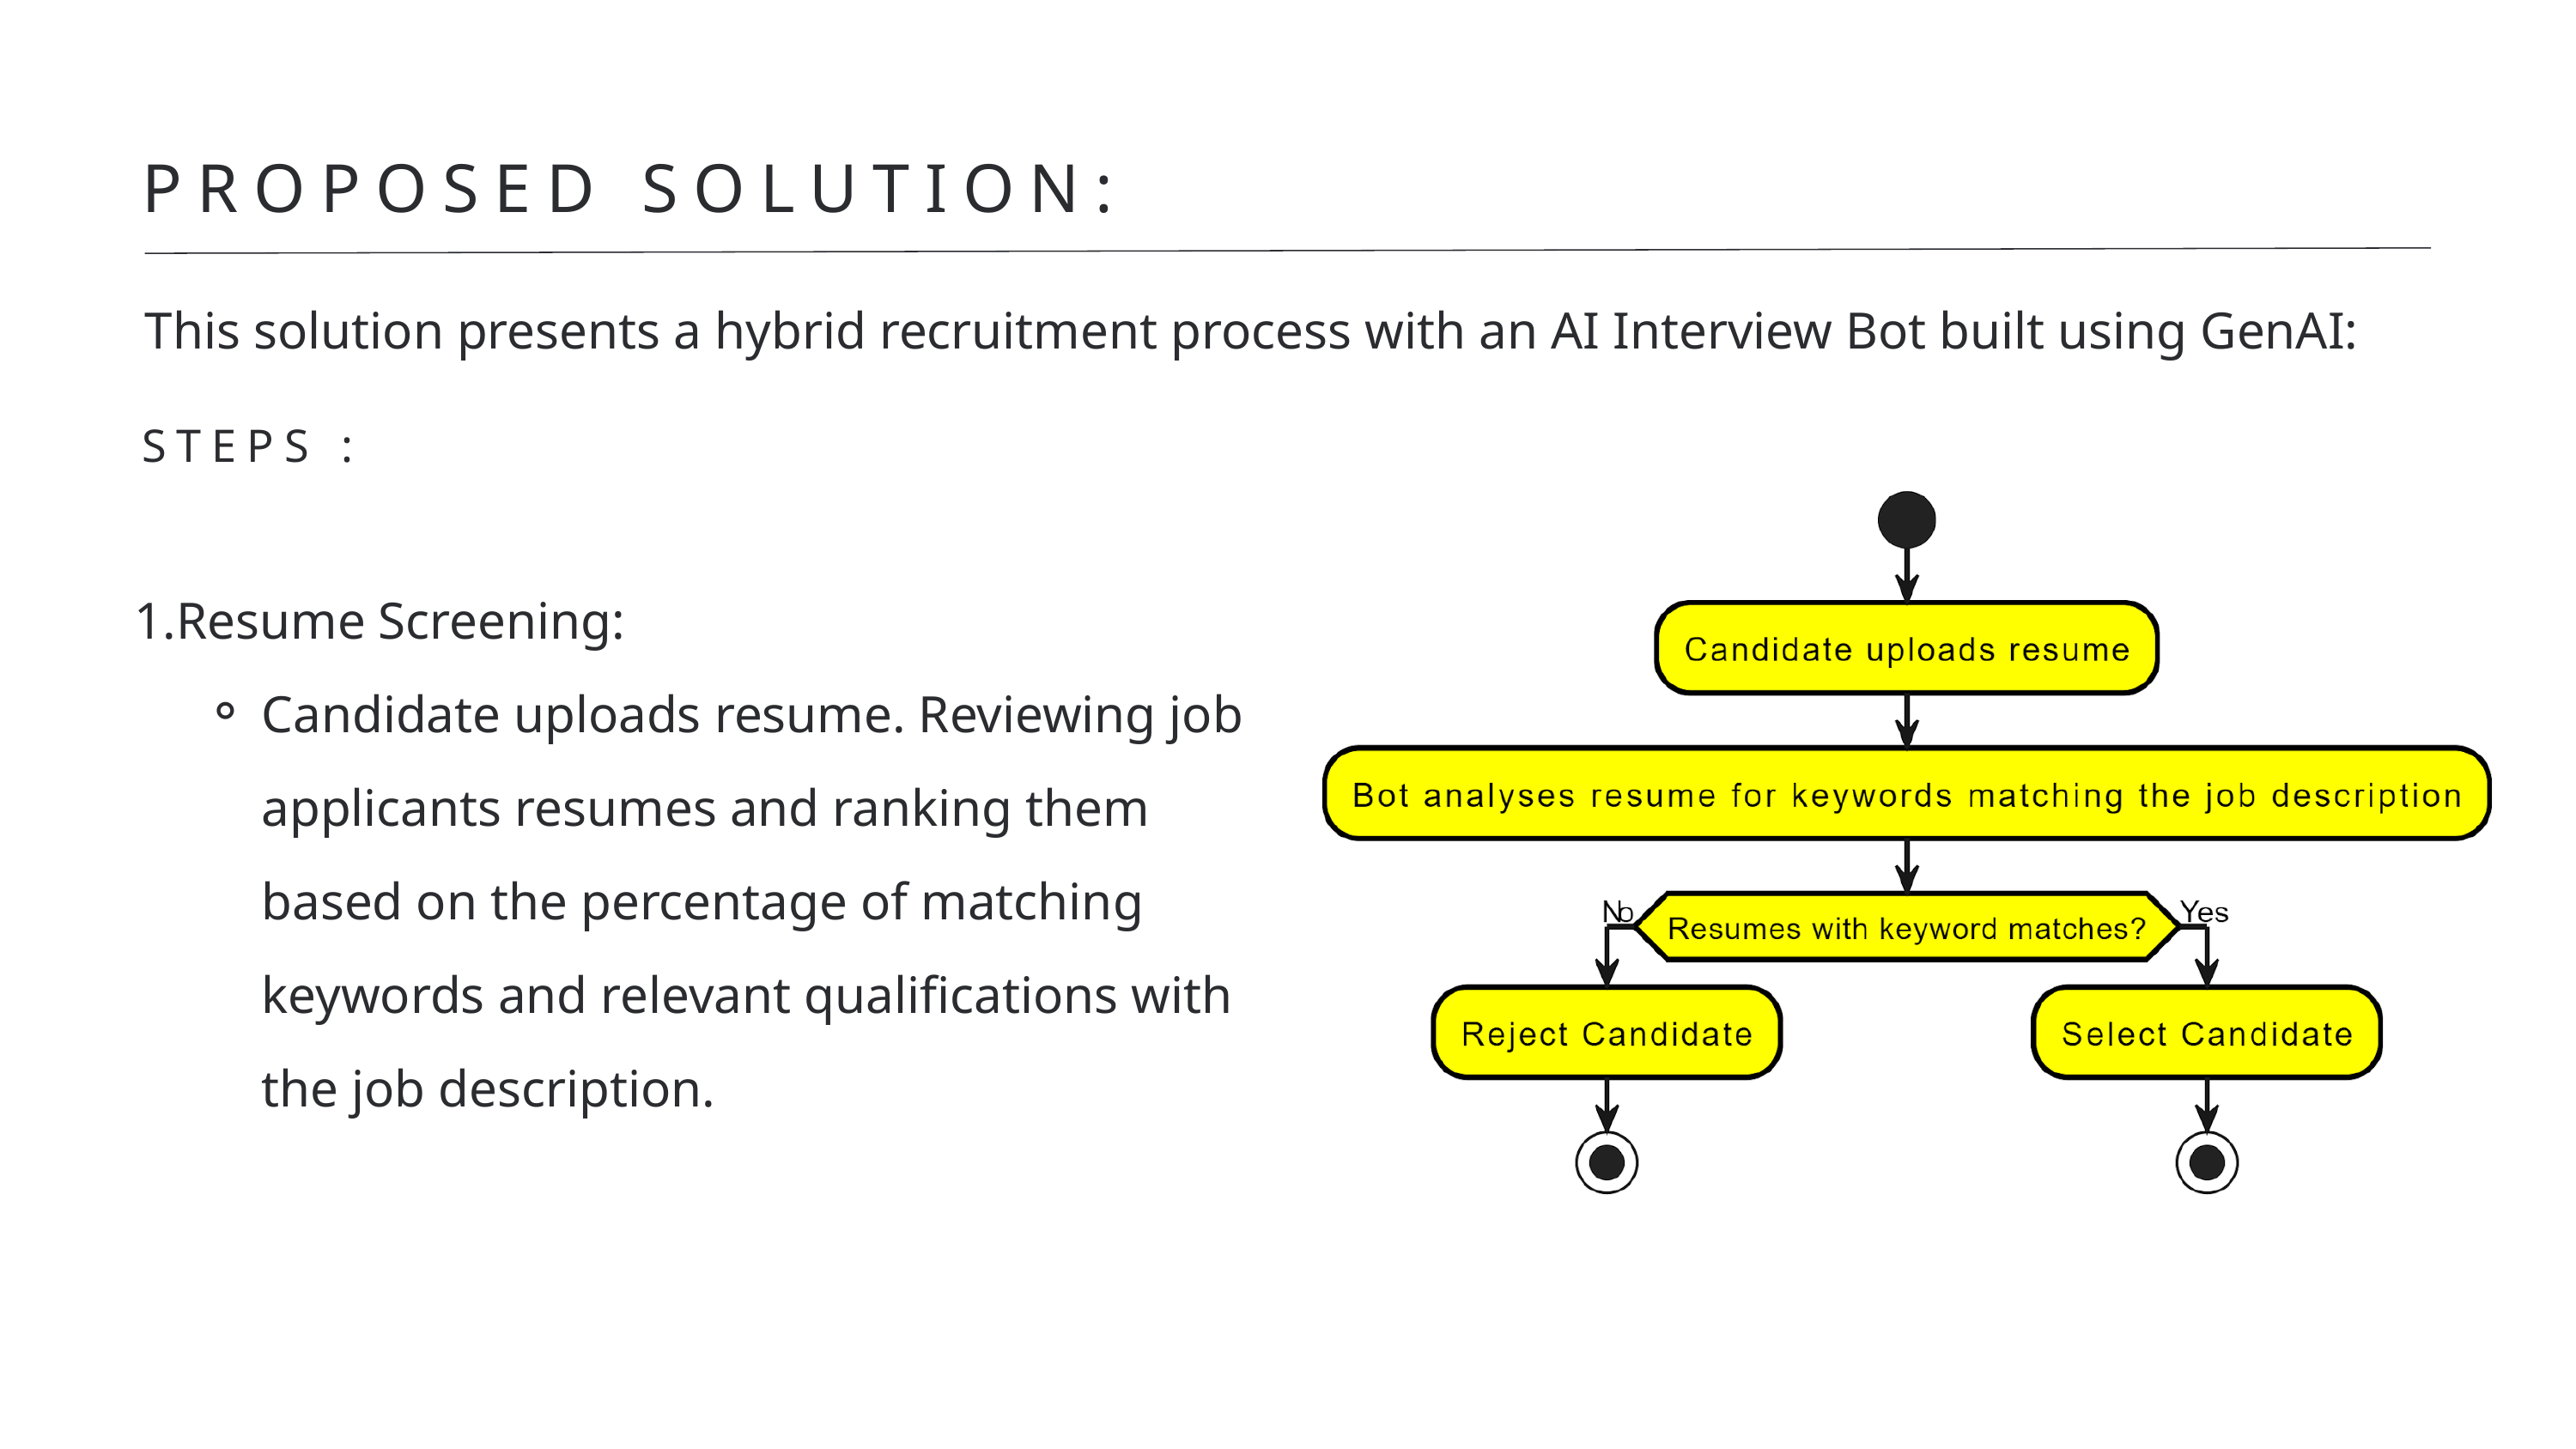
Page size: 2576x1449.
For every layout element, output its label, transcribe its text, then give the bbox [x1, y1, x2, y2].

text_box Resume Screening: Candidate uploads resume. Reviewing job applicants resumes and ranking them based on the percentage of matching keywords and relevant qualifications with the job description. [91, 555, 1261, 1211]
picture [1266, 437, 2547, 1249]
text_box STEPS : [142, 408, 2428, 471]
text_box This solution presents a hybrid recruitment process with an AI Interview Bot built using GenAI: [144, 265, 2432, 435]
text_box PROPOSED SOLUTION: [142, 132, 2428, 226]
